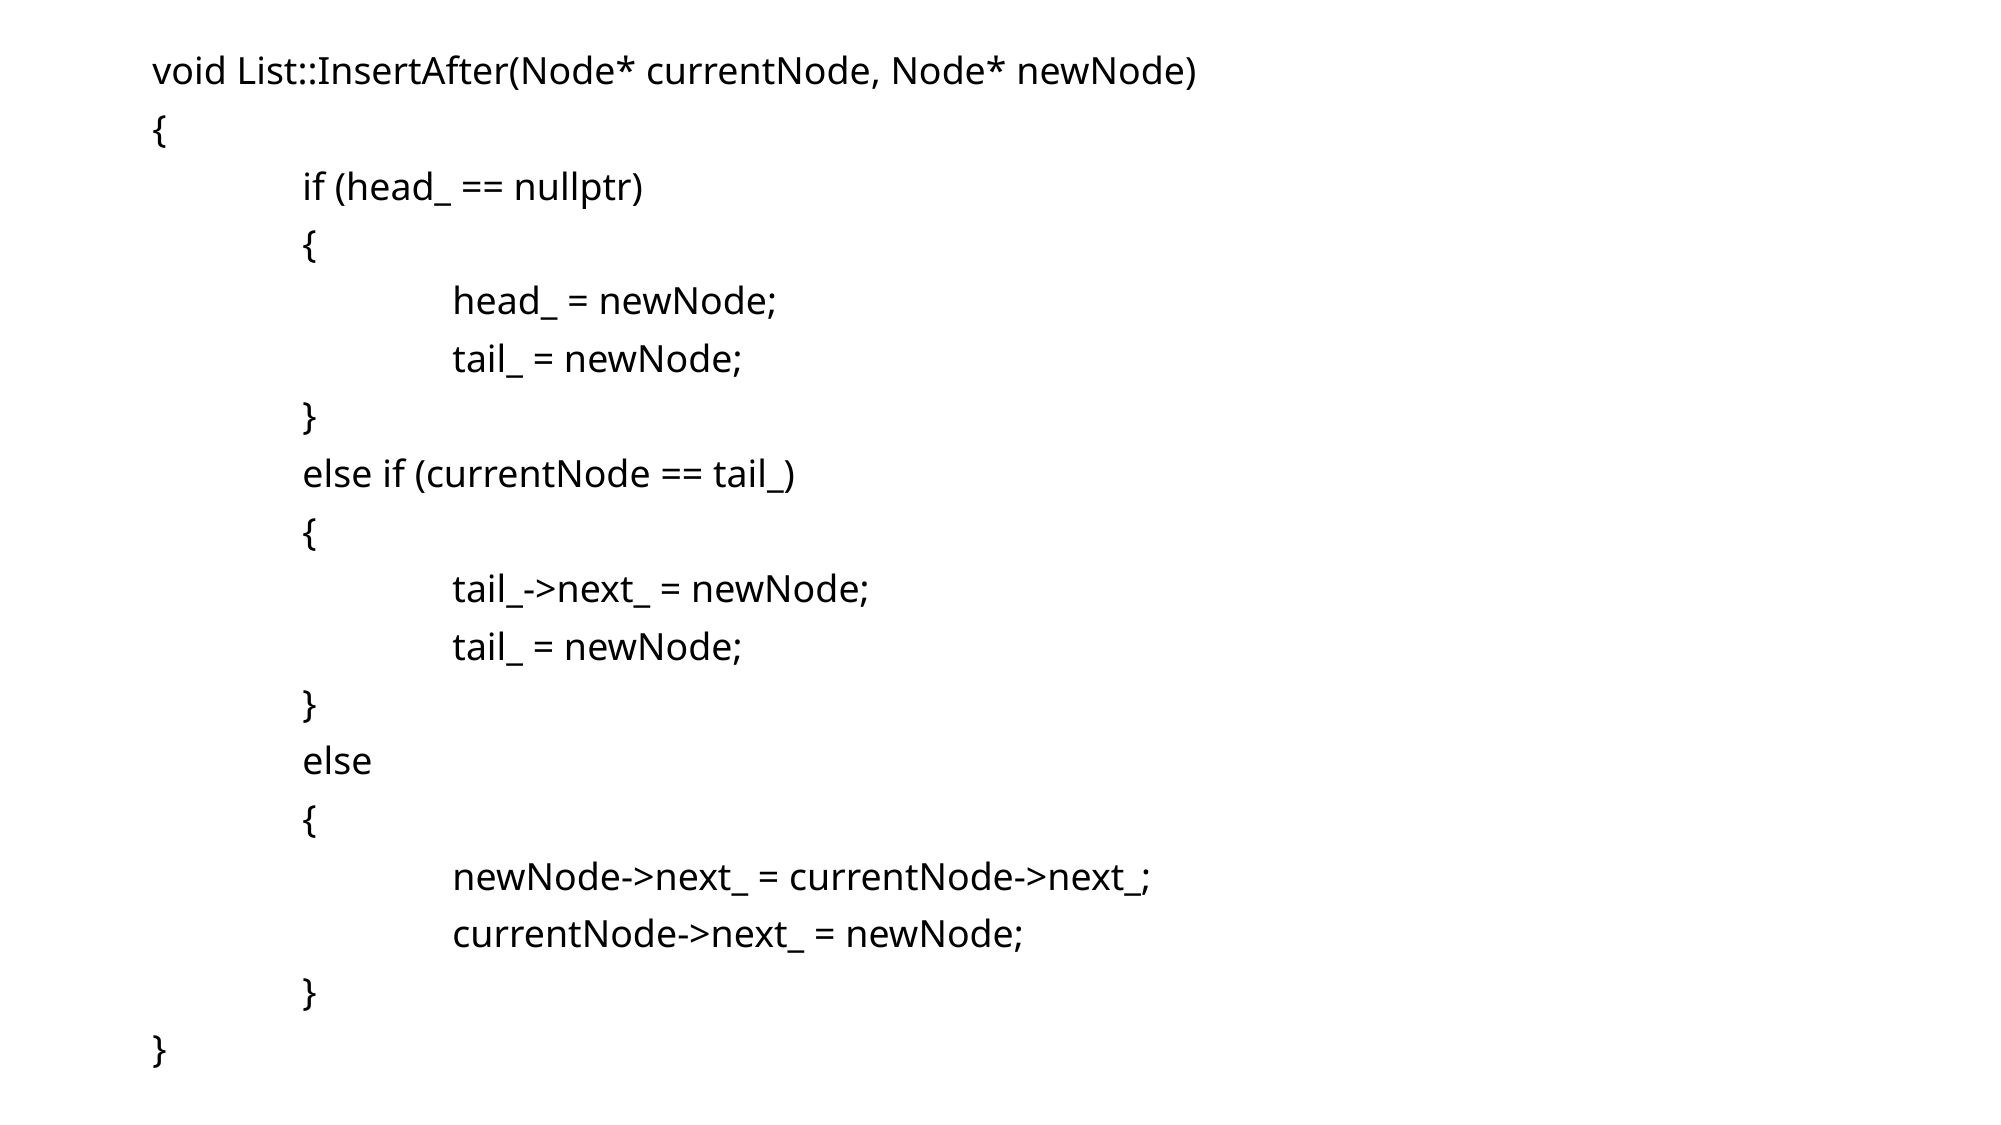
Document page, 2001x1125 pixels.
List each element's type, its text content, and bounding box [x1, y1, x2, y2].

list void List::InsertAfter(Node* currentNode, Node* newNode) { if (head_ == nullptr) { head_ = newNode; tail_ = newNode; } else if (currentNode == tail_) { tail_->next_ = newNode; tail_ = newNode; } else { newNode->next_ = currentNode->next_; currentNode->next_ = newNode; } } [137, 39, 1914, 1125]
